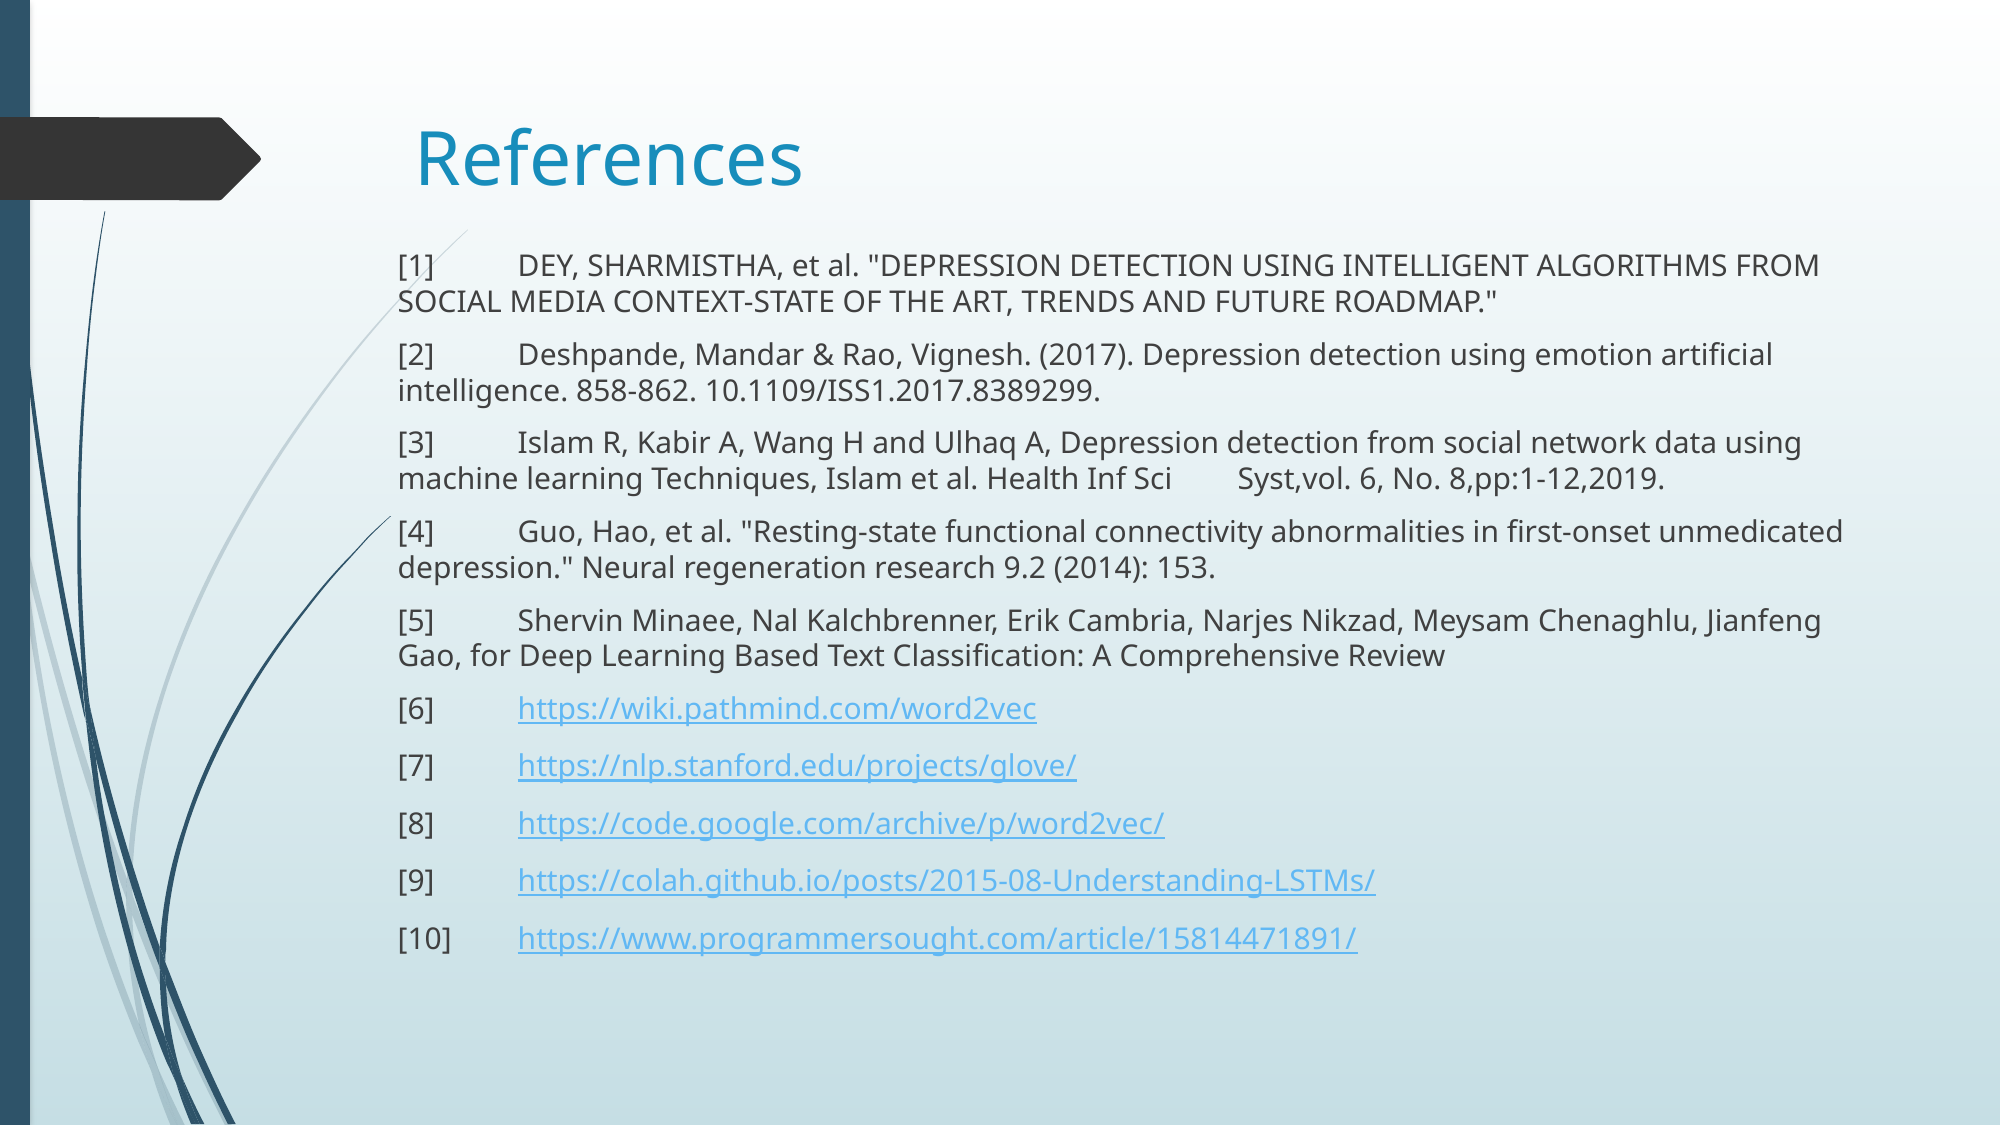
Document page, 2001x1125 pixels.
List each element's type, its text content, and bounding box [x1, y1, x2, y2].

title References [399, 102, 1888, 239]
list [1] DEY, SHARMISTHA, et al. "DEPRESSION DETECTION USING INTELLIGENT ALGORITHMS FROM SOCIAL MEDIA CONTEXT-STATE OF THE ART, TRENDS AND FUTURE ROADMAP." [2] Deshpande, Mandar & Rao, Vignesh. (2017). Depression detection using emotion artificial intelligence. 858-862. 10.1109/ISS1.2017.8389299. [3] Islam R, Kabir A, Wang H and Ulhaq A, Depression detection from social network data using machine learning Techniques, Islam et al. Health Inf Sci Syst,vol. 6, No. 8,pp:1-12,2019. [4] Guo, Hao, et al. "Resting-state functional connectivity abnormalities in first-onset unmedicated depression." Neural regeneration research 9.2 (2014): 153. [5] Shervin Minaee, Nal Kalchbrenner, Erik Cambria, Narjes Nikzad, Meysam Chenaghlu, Jianfeng Gao, for Deep Learning Based Text Classification: A Comprehensive Review [6] https://wiki.pathmind.com/word2vec [7] https://nlp.stanford.edu/projects/glove/ [8] https://code.google.com/archive/p/word2vec/ [9] https://colah.github.io/posts/2015-08-Understanding-LSTMs/ [10] https://www.programmersought.com/article/15814471891/ [382, 239, 1888, 970]
